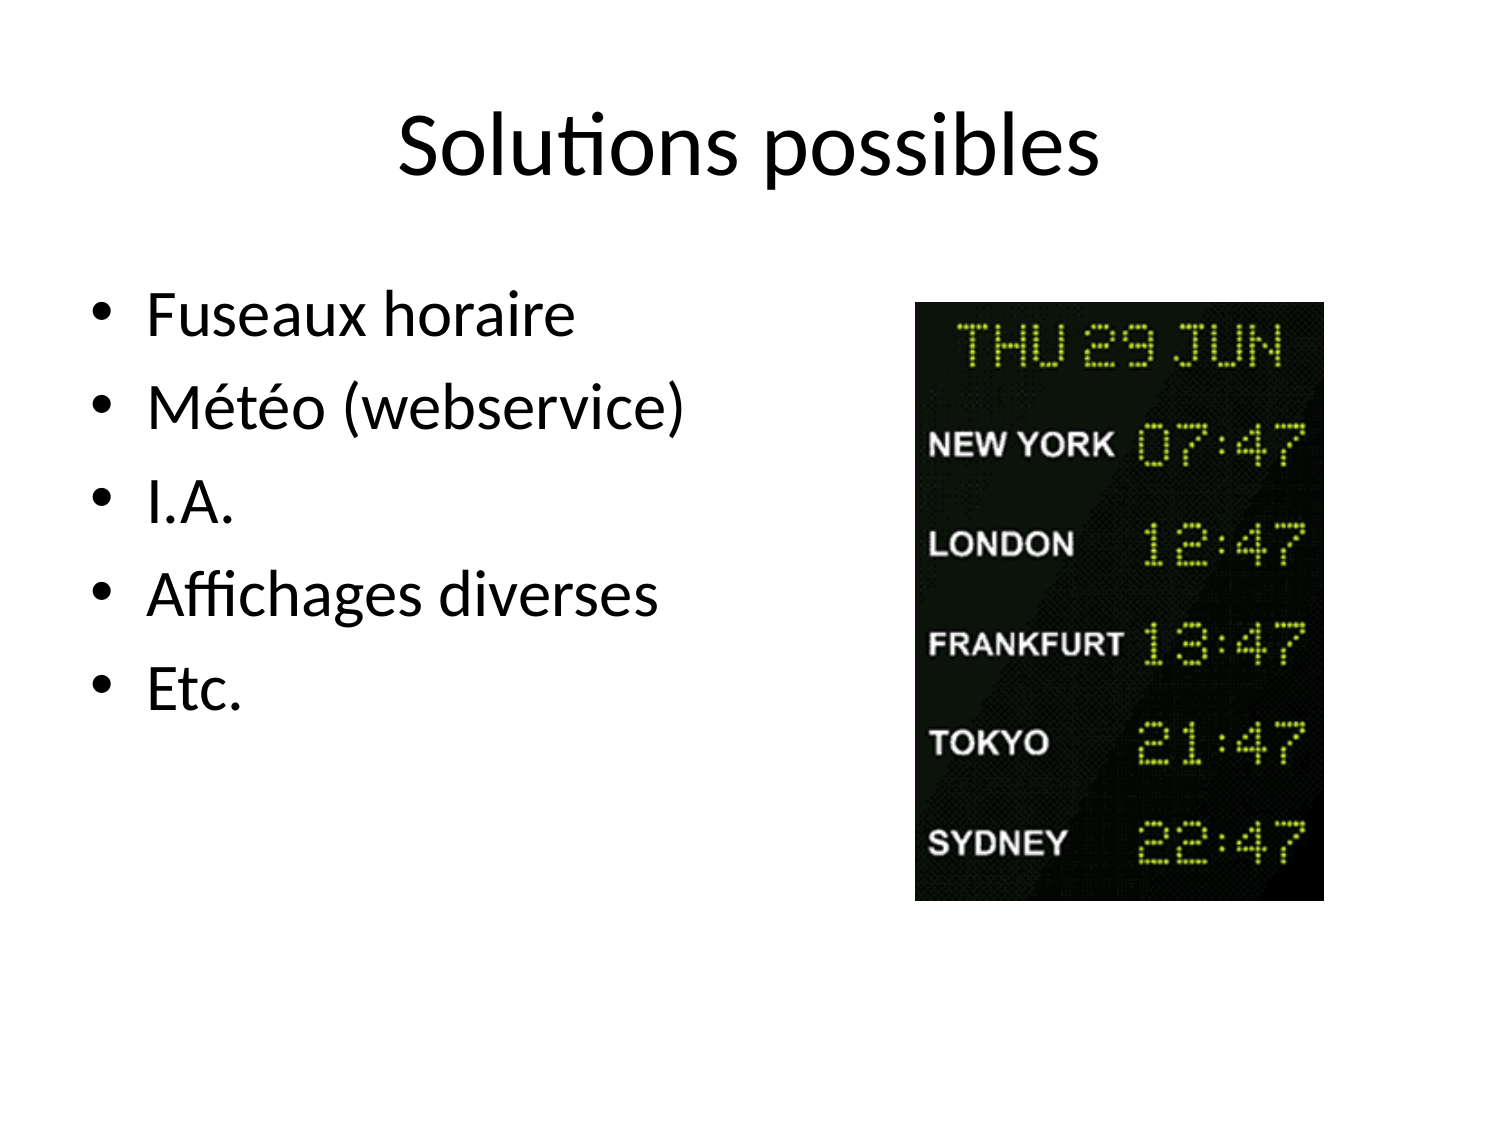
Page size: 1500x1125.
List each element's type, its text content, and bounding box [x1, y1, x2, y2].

list Fuseaux horaire Météo (webservice) I.A. Affichages diverses Etc. [75, 262, 1425, 1005]
picture [915, 302, 1324, 901]
title Solutions possibles [75, 45, 1425, 233]
